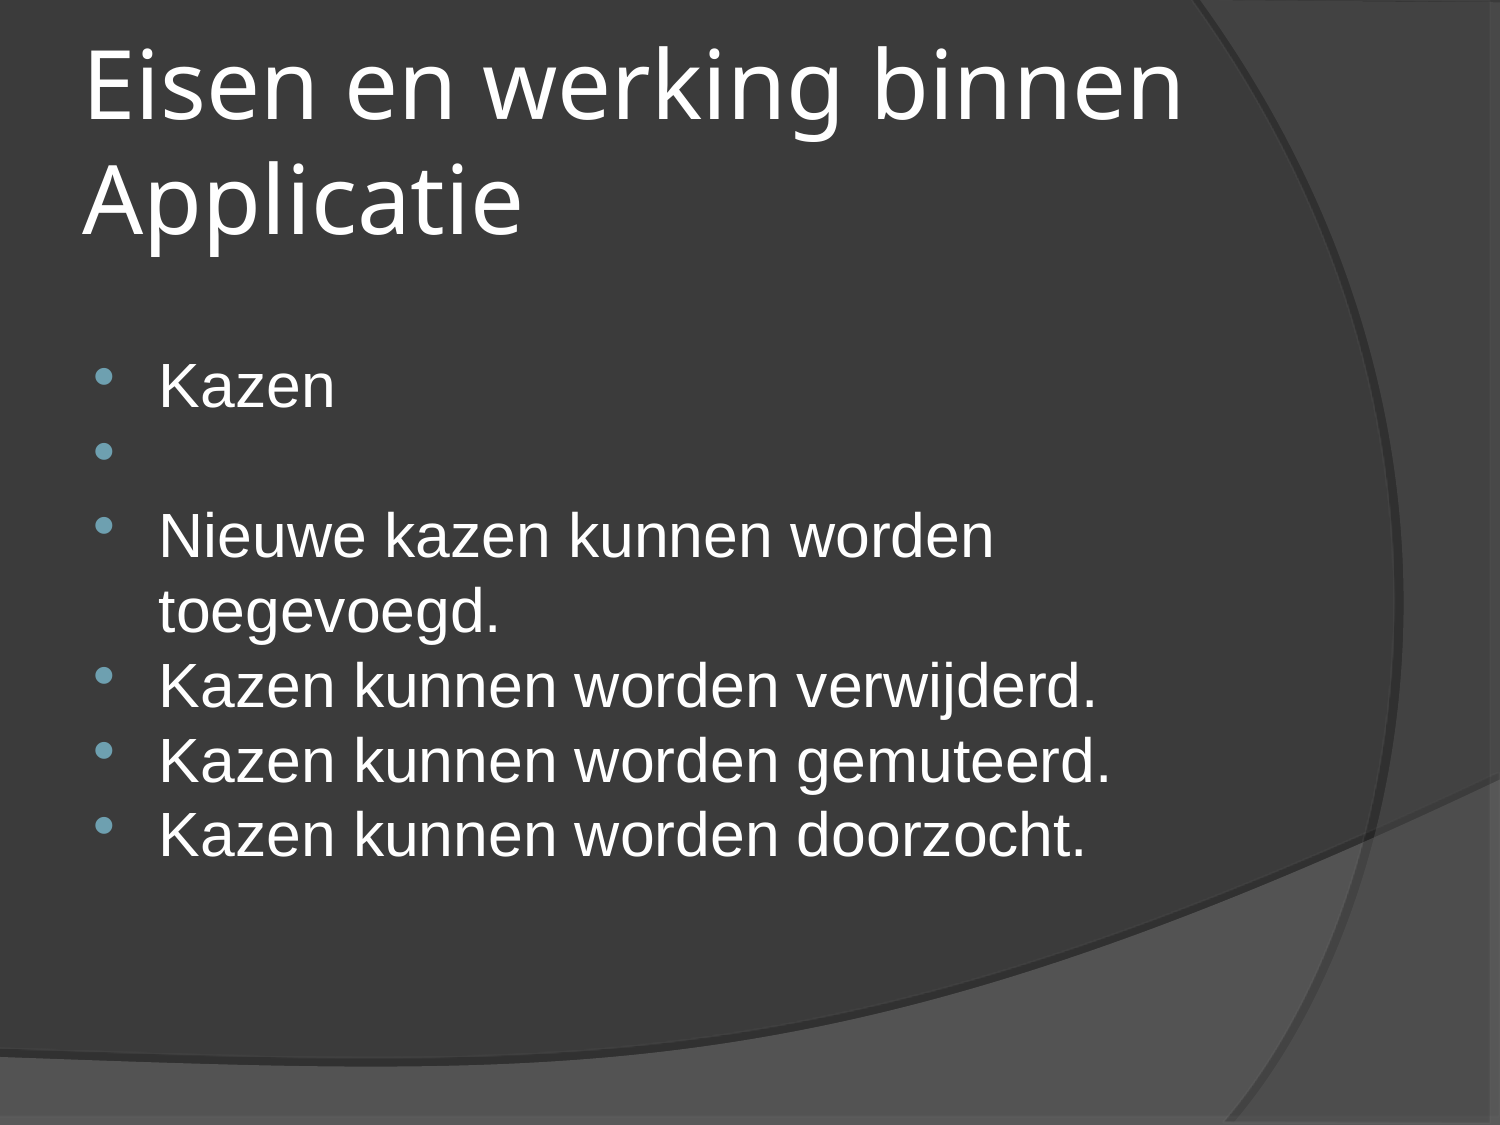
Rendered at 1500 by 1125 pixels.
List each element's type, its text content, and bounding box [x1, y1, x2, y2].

text_box Kazen Nieuwe kazen kunnen worden toegevoegd. Kazen kunnen worden verwijderd. Kazen kunnen worden gemuteerd. Kazen kunnen worden doorzocht. [74, 262, 1300, 1005]
text_box Eisen en werking binnen Applicatie [74, 45, 1300, 233]
